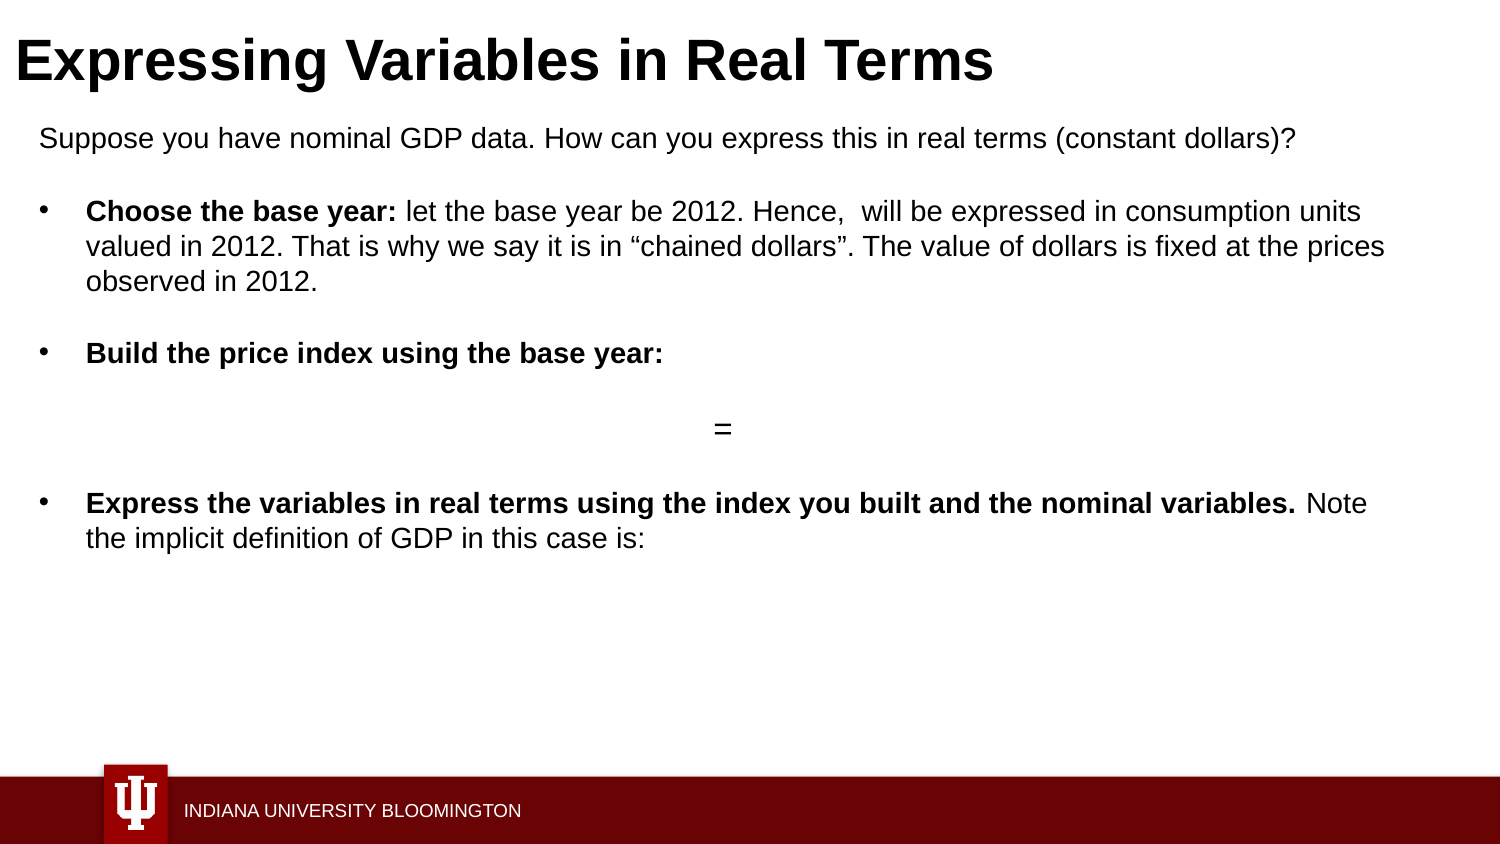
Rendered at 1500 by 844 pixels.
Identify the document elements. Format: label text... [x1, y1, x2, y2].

title Expressing Variables in Real Terms [0, 0, 1500, 115]
